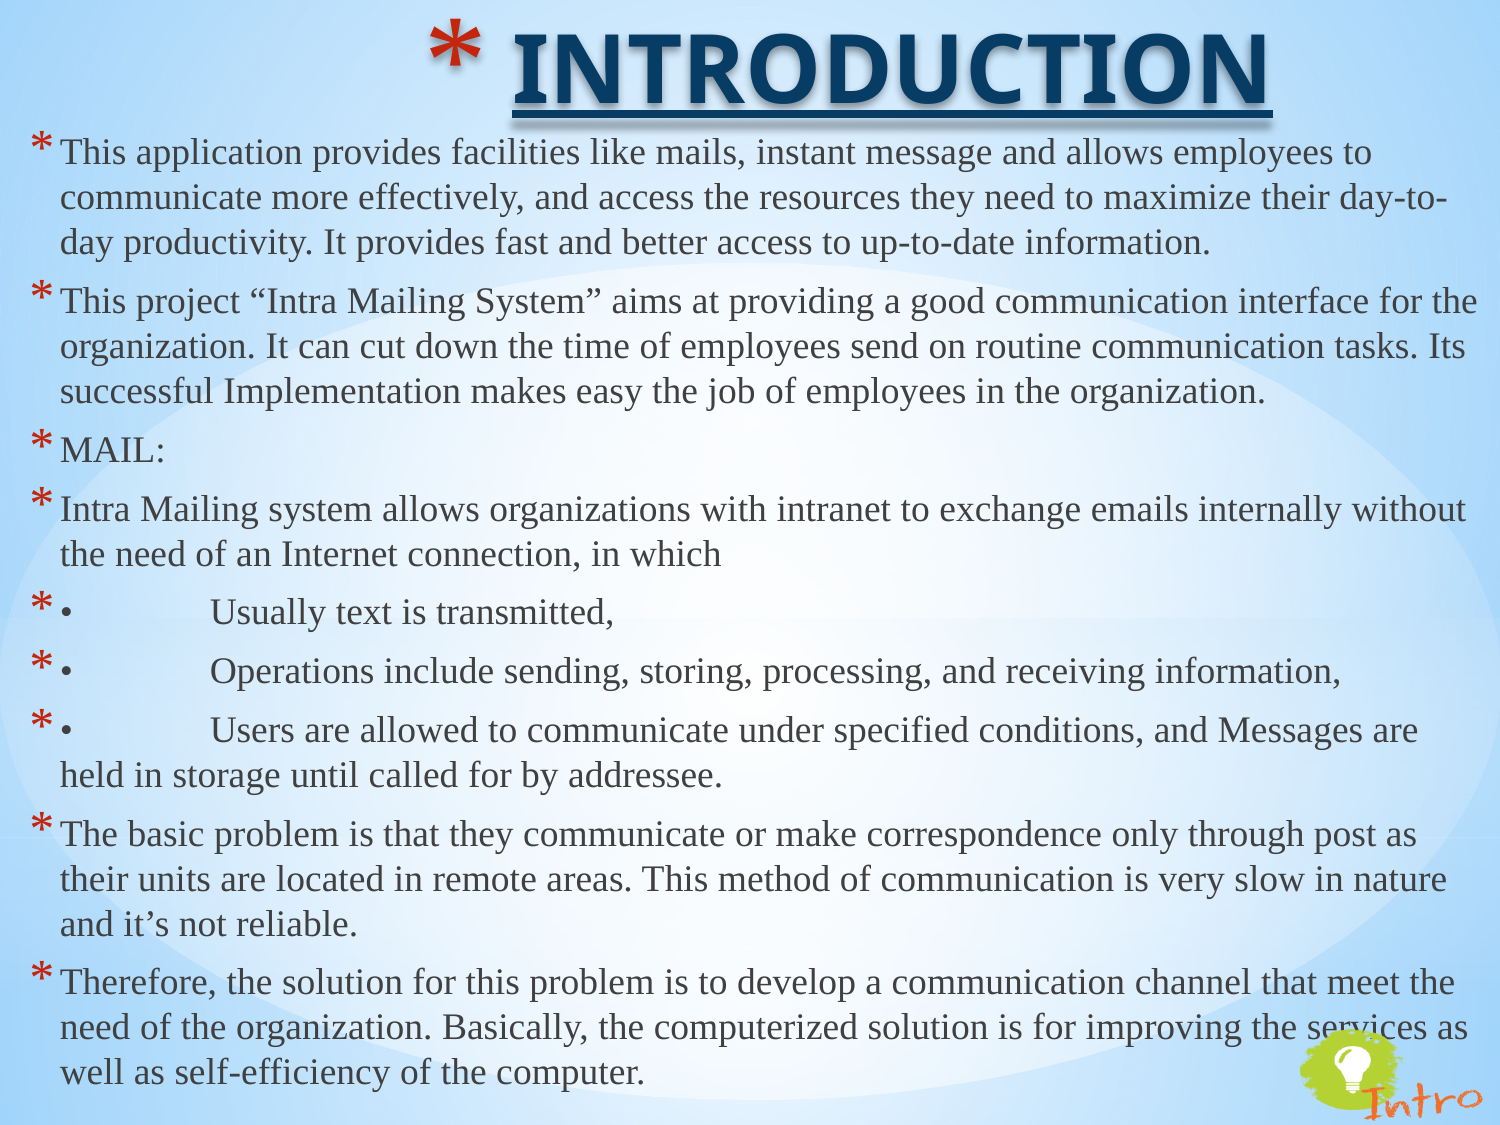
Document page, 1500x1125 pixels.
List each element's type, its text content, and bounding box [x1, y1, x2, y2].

title INTRODUCTION [62, 0, 1289, 119]
picture [1287, 1020, 1500, 1125]
list This application provides facilities like mails, instant message and allows employees to communicate more effectively, and access the resources they need to maximize their day-to-day productivity. It provides fast and better access to up-to-date information. This project “Intra Mailing System” aims at providing a good communication interface for the organization. It can cut down the time of employees send on routine communication tasks. Its successful Implementation makes easy the job of employees in the organization. MAIL: Intra Mailing system allows organizations with intranet to exchange emails internally without the need of an Internet connection, in which • Usually text is transmitted, • Operations include sending, storing, processing, and receiving information, • Users are allowed to communicate under specified conditions, and Messages are held in storage until called for by addressee. The basic problem is that they communicate or make correspondence only through post as their units are located in remote areas. This method of communication is very slow in nature and it’s not reliable. Therefore, the solution for this problem is to develop a communication channel that meet the need of the organization. Basically, the computerized solution is for improving the services as well as self-efficiency of the computer. [7, 119, 1500, 1112]
